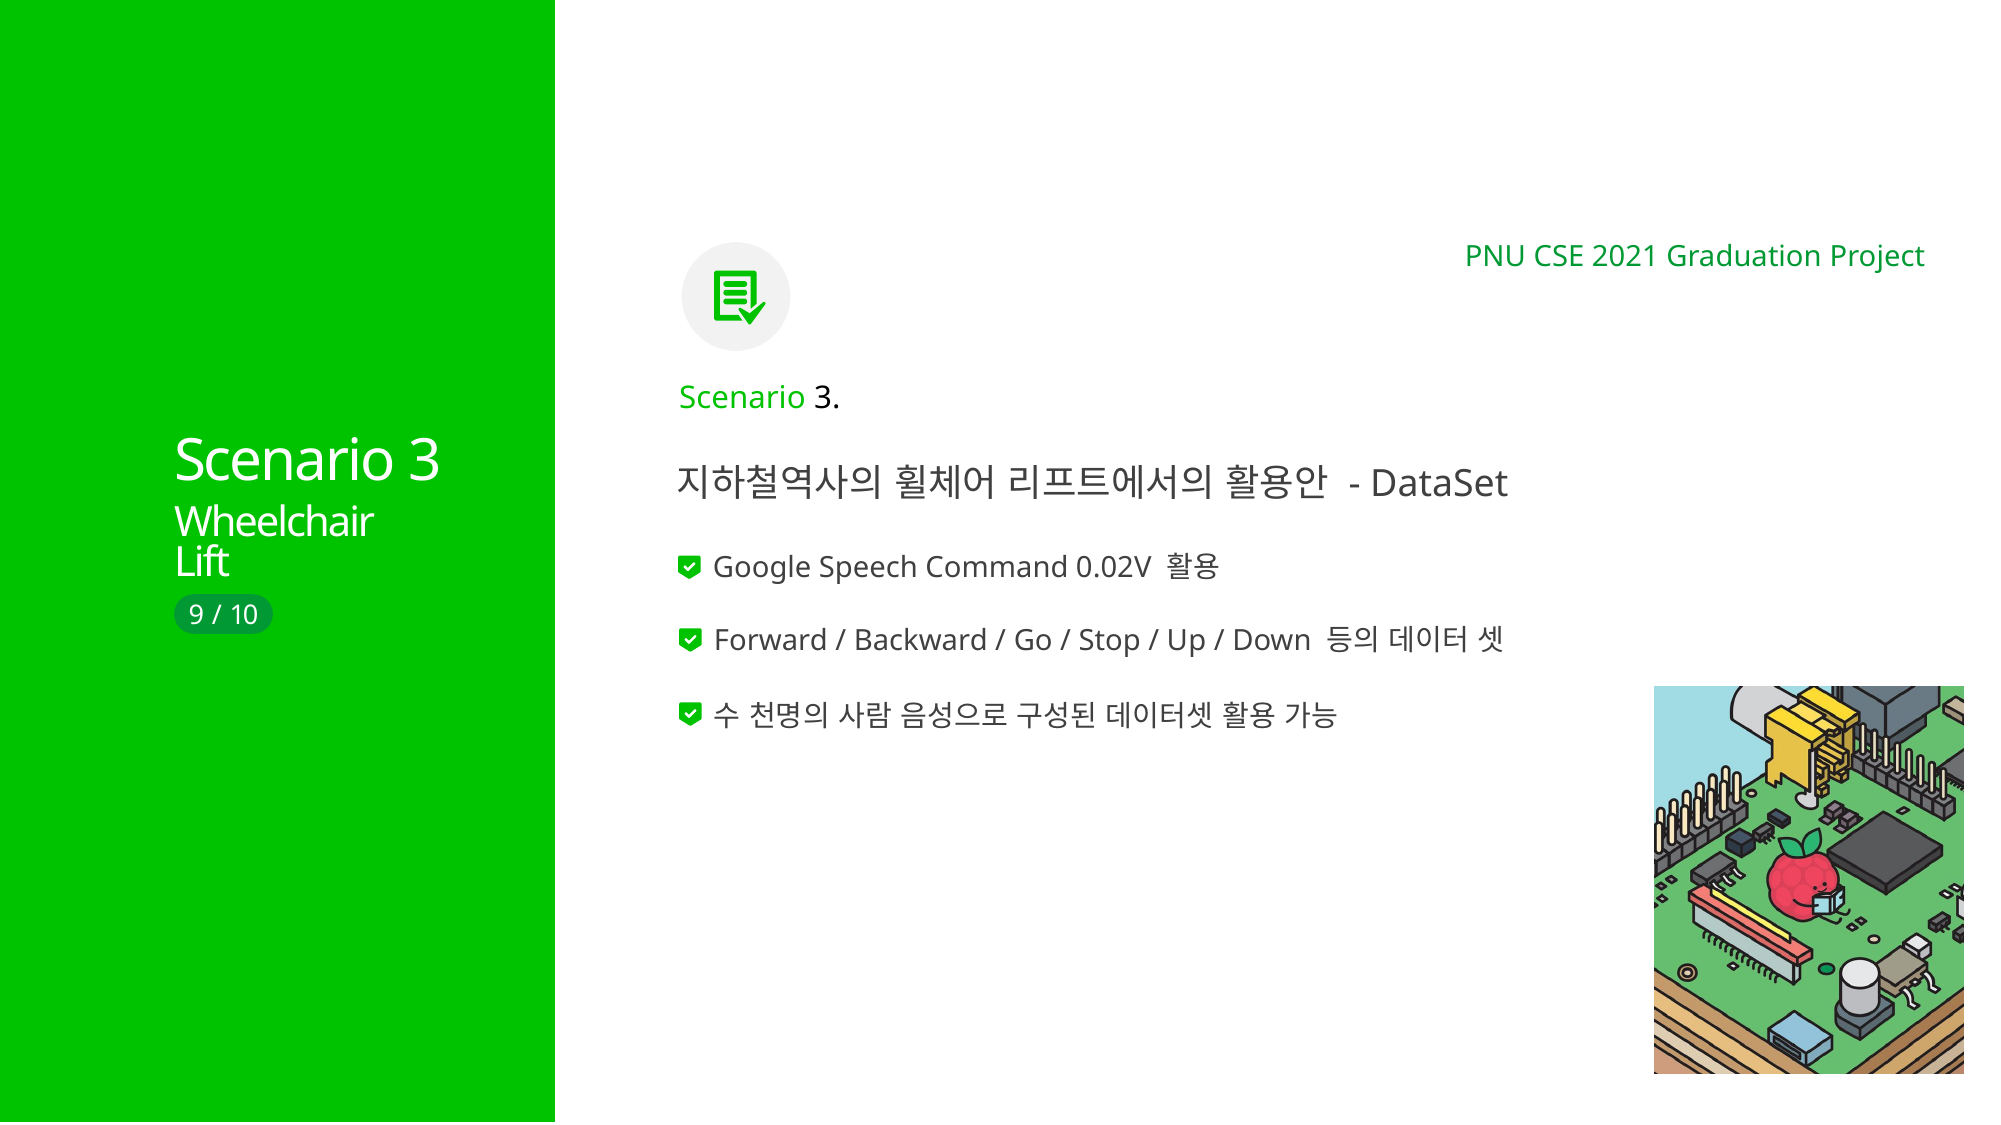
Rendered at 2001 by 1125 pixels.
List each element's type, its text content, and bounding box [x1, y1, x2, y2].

text_box Wheelchair Lift [174, 504, 510, 585]
text_box [679, 702, 702, 726]
text_box PNU CSE 2021 Graduation Project [1237, 237, 1925, 273]
picture [1654, 686, 1964, 1074]
text_box Scenario 3. [679, 339, 1918, 415]
text_box 수 천명의 사람 음성으로 구성된 데이터셋 활용 가능 [714, 697, 1438, 733]
text_box Google Speech Command 0.02V 활용 [712, 548, 1840, 584]
text_box Forward / Backward / Go / Stop / Up / Down 등의 데이터 셋 [713, 620, 1580, 656]
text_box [174, 594, 273, 634]
text_box 지하철역사의 휠체어 리프트에서의 활용안 - DataSet [676, 458, 1580, 504]
text_box [679, 628, 702, 652]
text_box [680, 240, 792, 353]
text_box Scenario 3 [174, 435, 510, 492]
text_box [678, 555, 701, 579]
